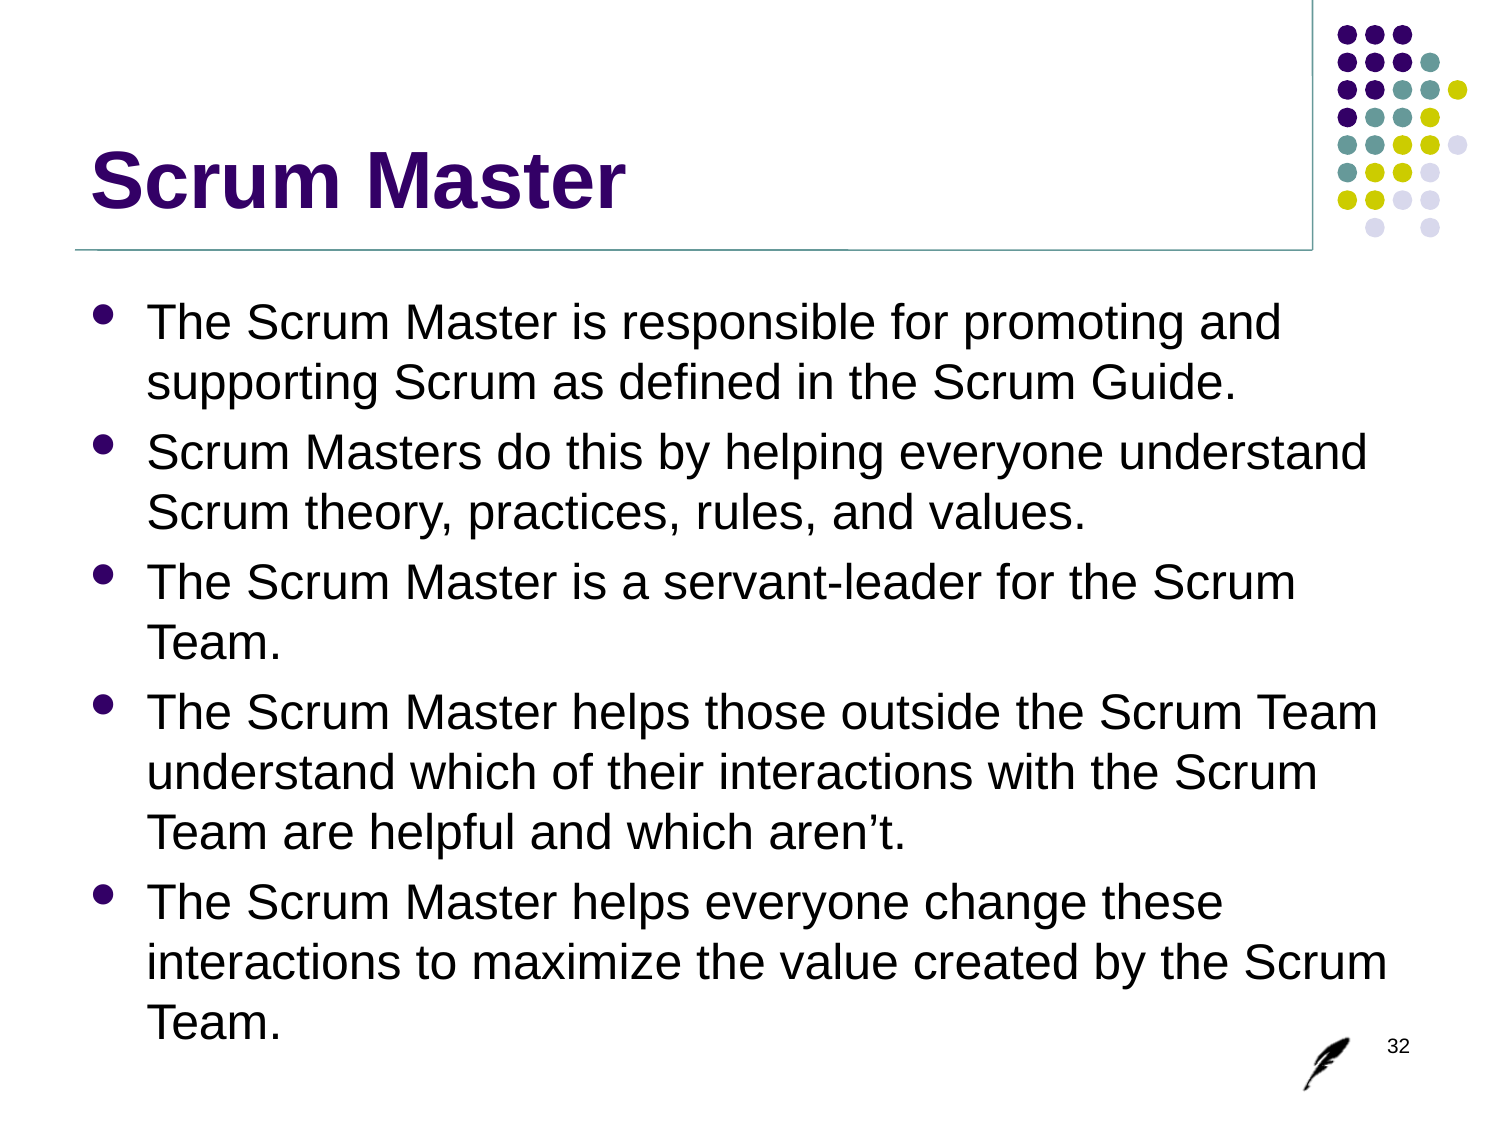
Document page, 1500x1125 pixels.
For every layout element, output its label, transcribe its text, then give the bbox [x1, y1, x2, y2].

list The Scrum Master is responsible for promoting and supporting Scrum as defined in the Scrum Guide. Scrum Masters do this by helping everyone understand Scrum theory, practices, rules, and values. The Scrum Master is a servant-leader for the Scrum Team. The Scrum Master helps those outside the Scrum Team understand which of their interactions with the Scrum Team are helpful and which aren’t. The Scrum Master helps everyone change these interactions to maximize the value created by the Scrum Team. [75, 282, 1425, 1006]
title Scrum Master [75, 20, 1313, 233]
slide_number 32 [1074, 1025, 1425, 1100]
